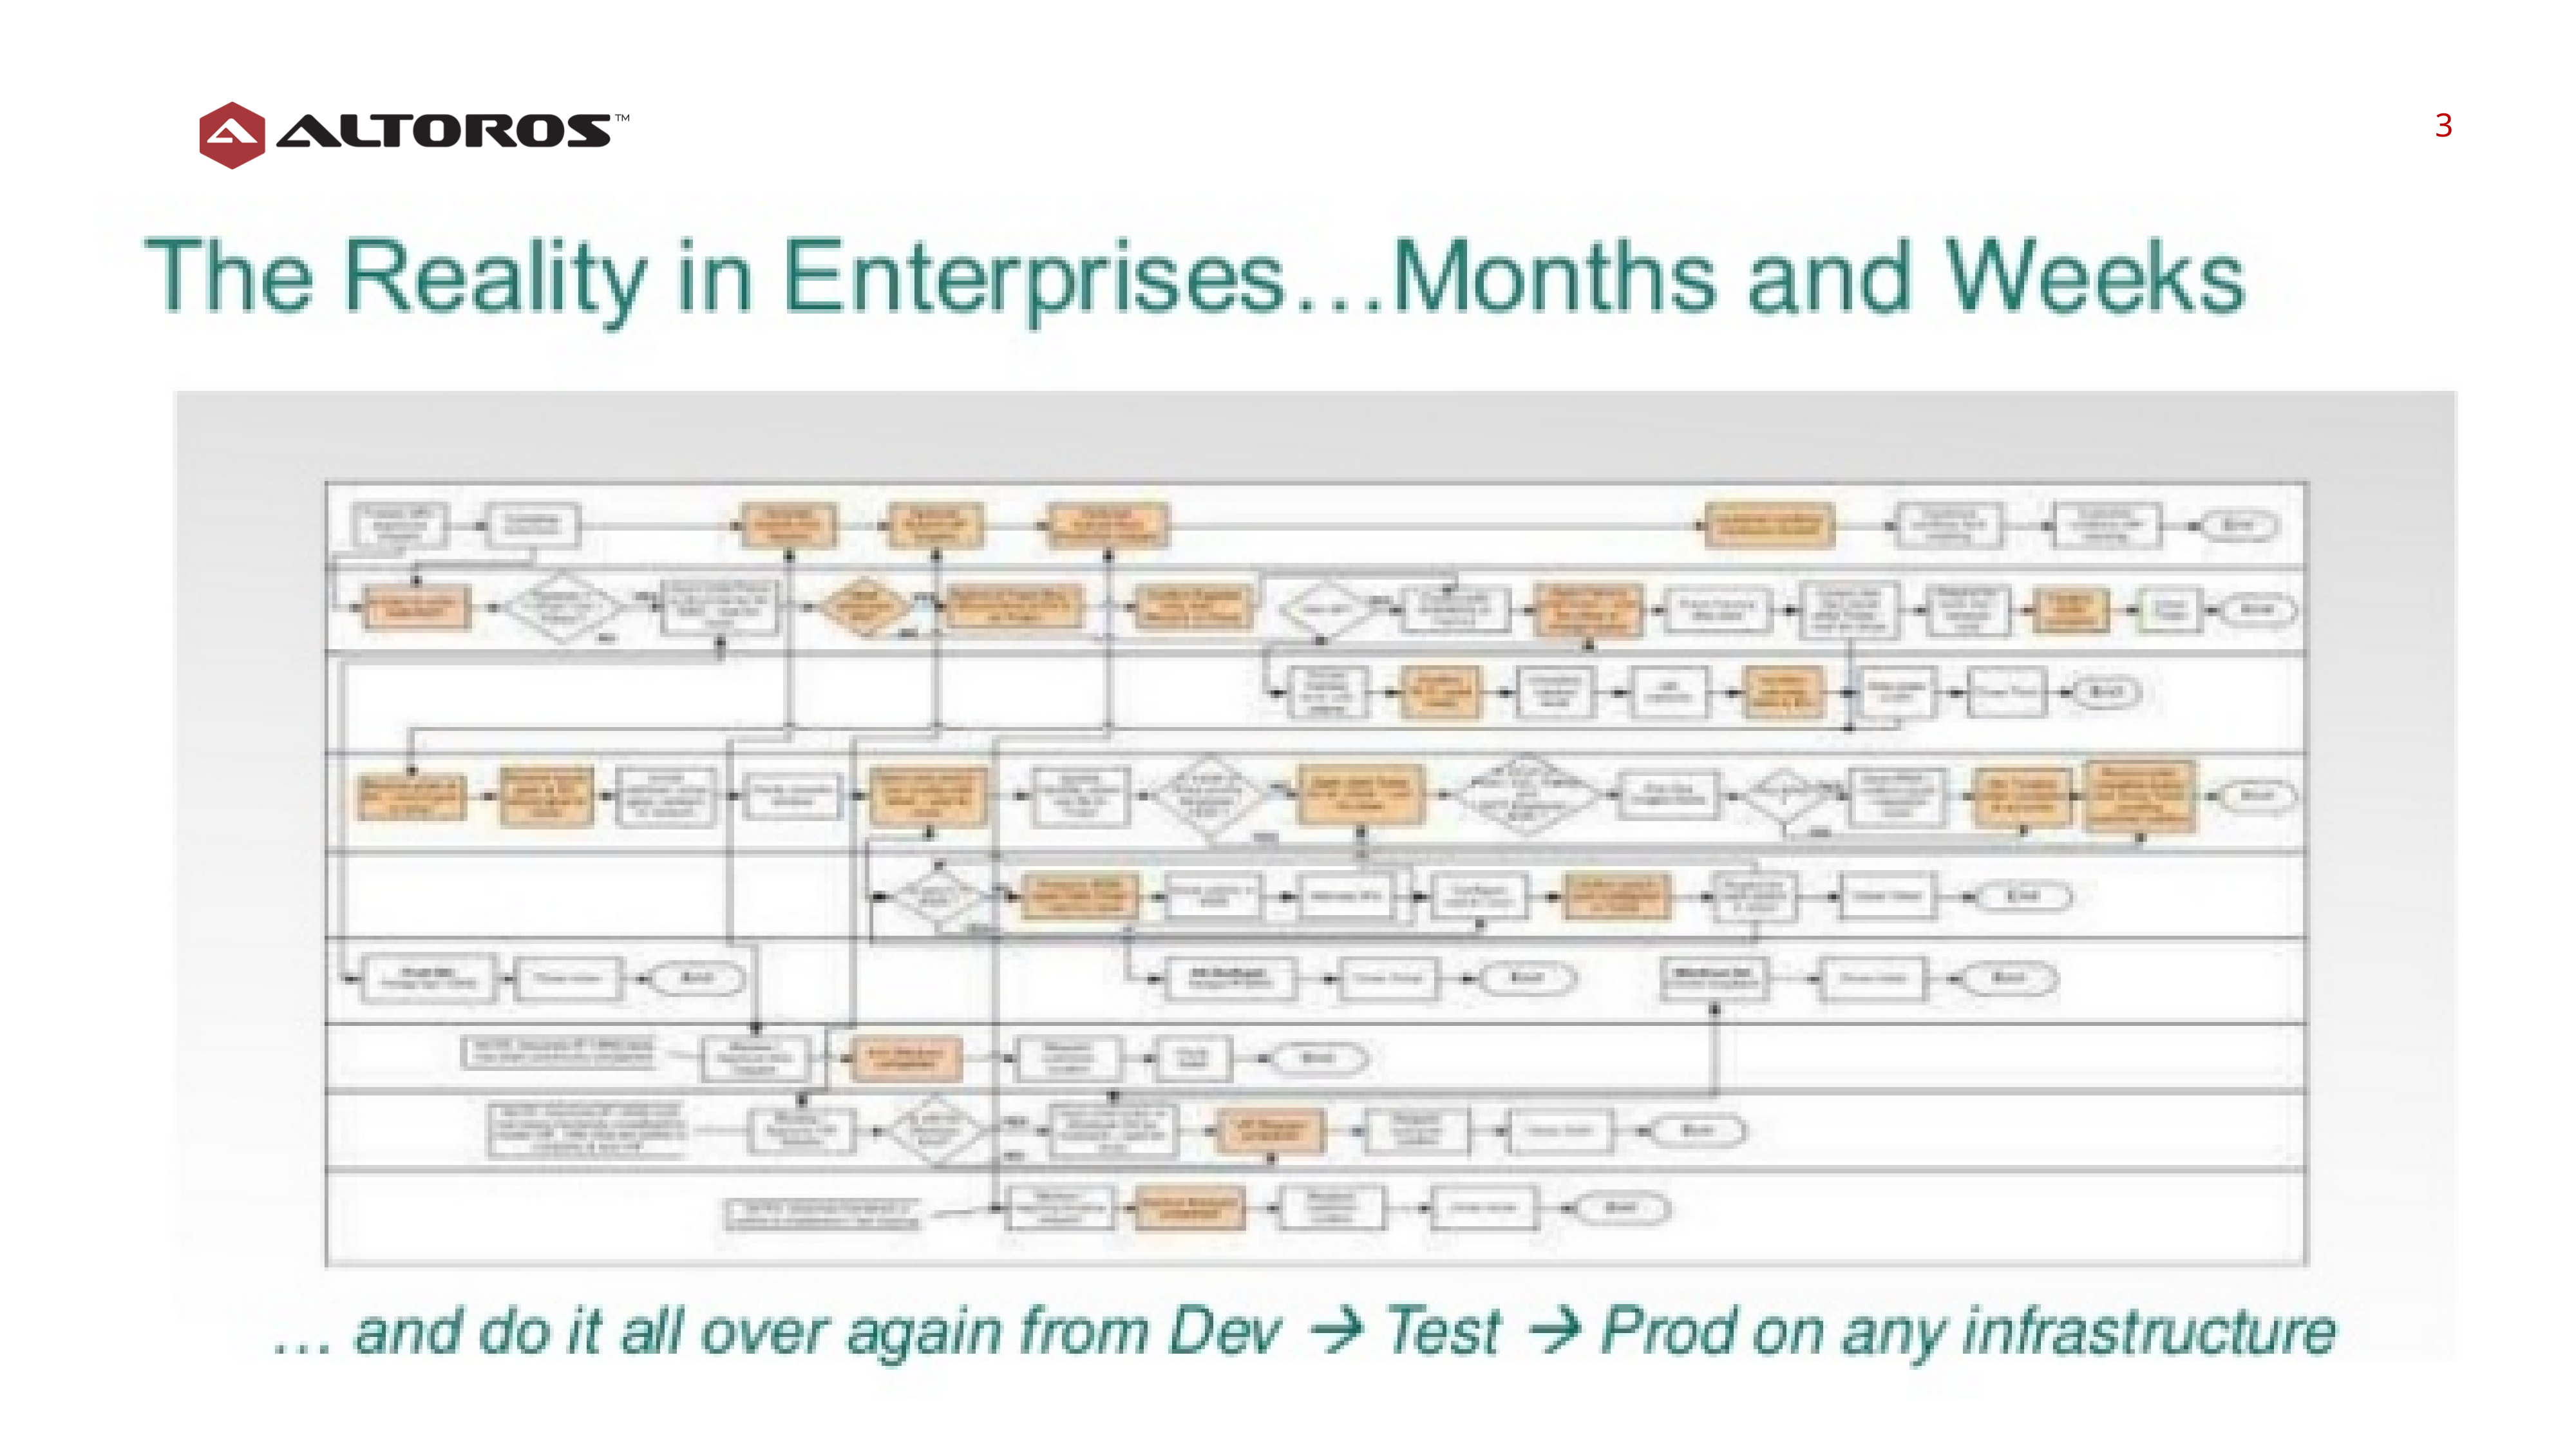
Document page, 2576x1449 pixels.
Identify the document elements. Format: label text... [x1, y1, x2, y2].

picture [83, 186, 2496, 1399]
picture [200, 102, 629, 169]
slide_number ‹#› [2421, 107, 2468, 147]
